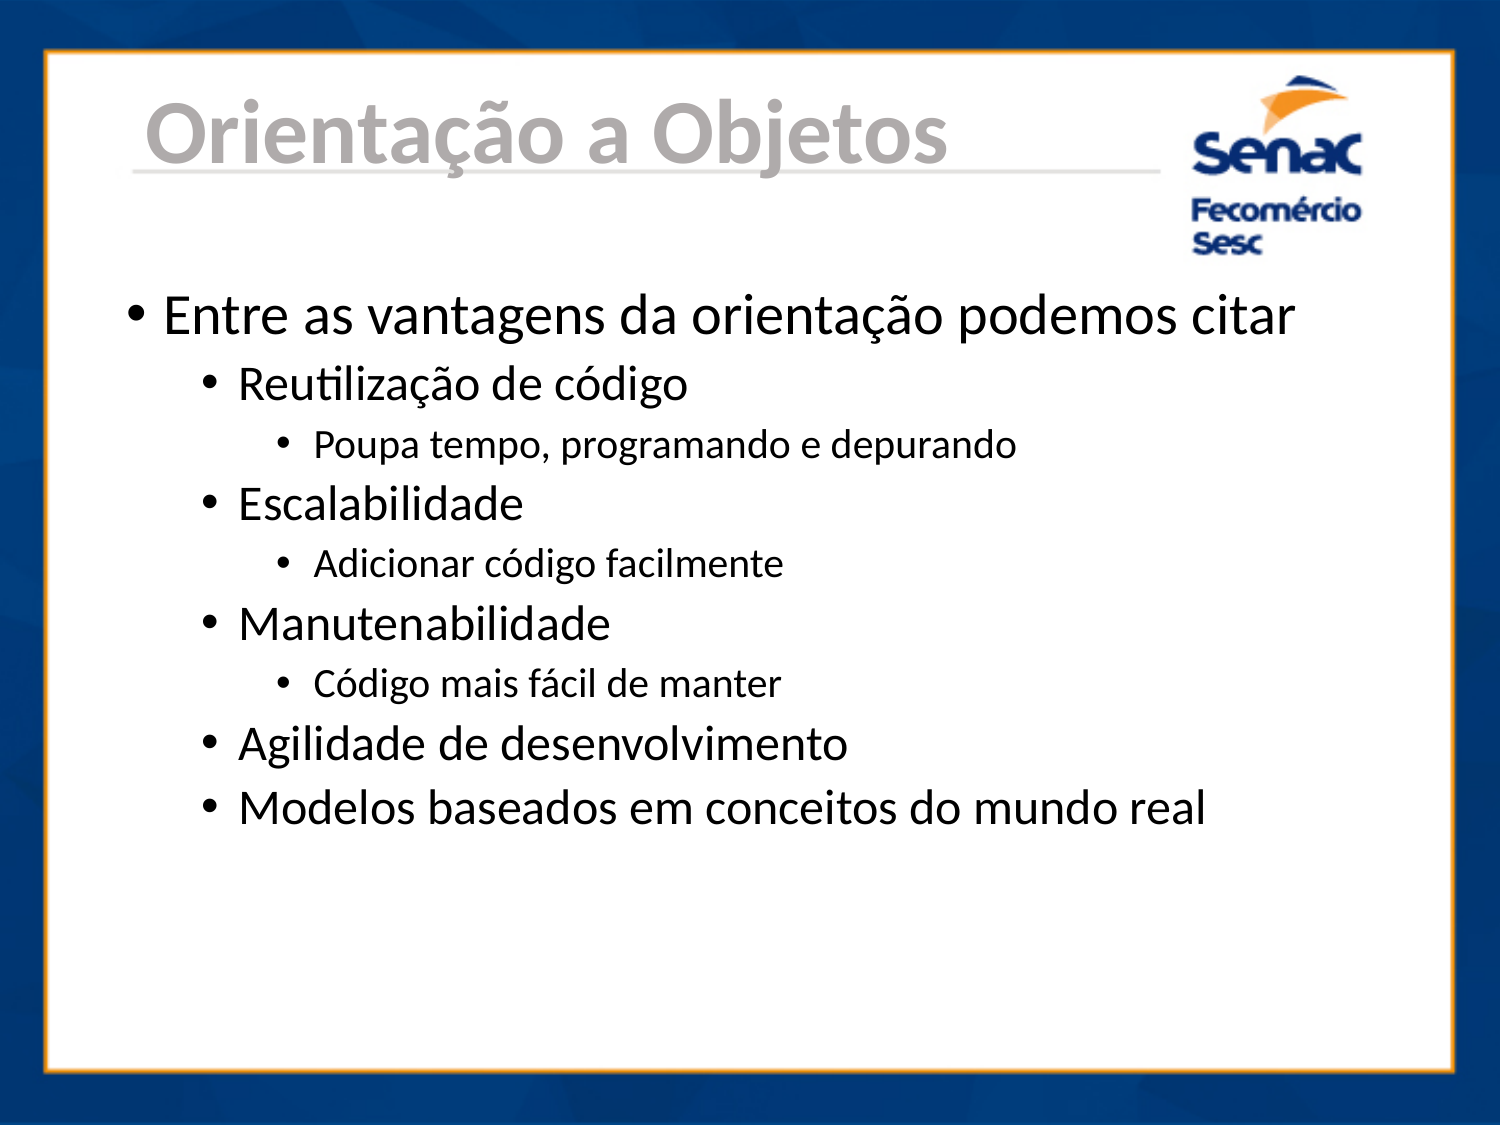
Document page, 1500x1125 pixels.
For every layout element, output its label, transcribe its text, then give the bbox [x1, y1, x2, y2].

picture [0, 0, 1500, 1125]
list Entre as vantagens da orientação podemos citar Reutilização de código Poupa tempo, programando e depurando Escalabilidade Adicionar código facilmente Manutenabilidade Código mais fácil de manter Agilidade de desenvolvimento Modelos baseados em conceitos do mundo real [110, 276, 1465, 1098]
text_box Orientação a Objetos [130, 77, 1130, 191]
